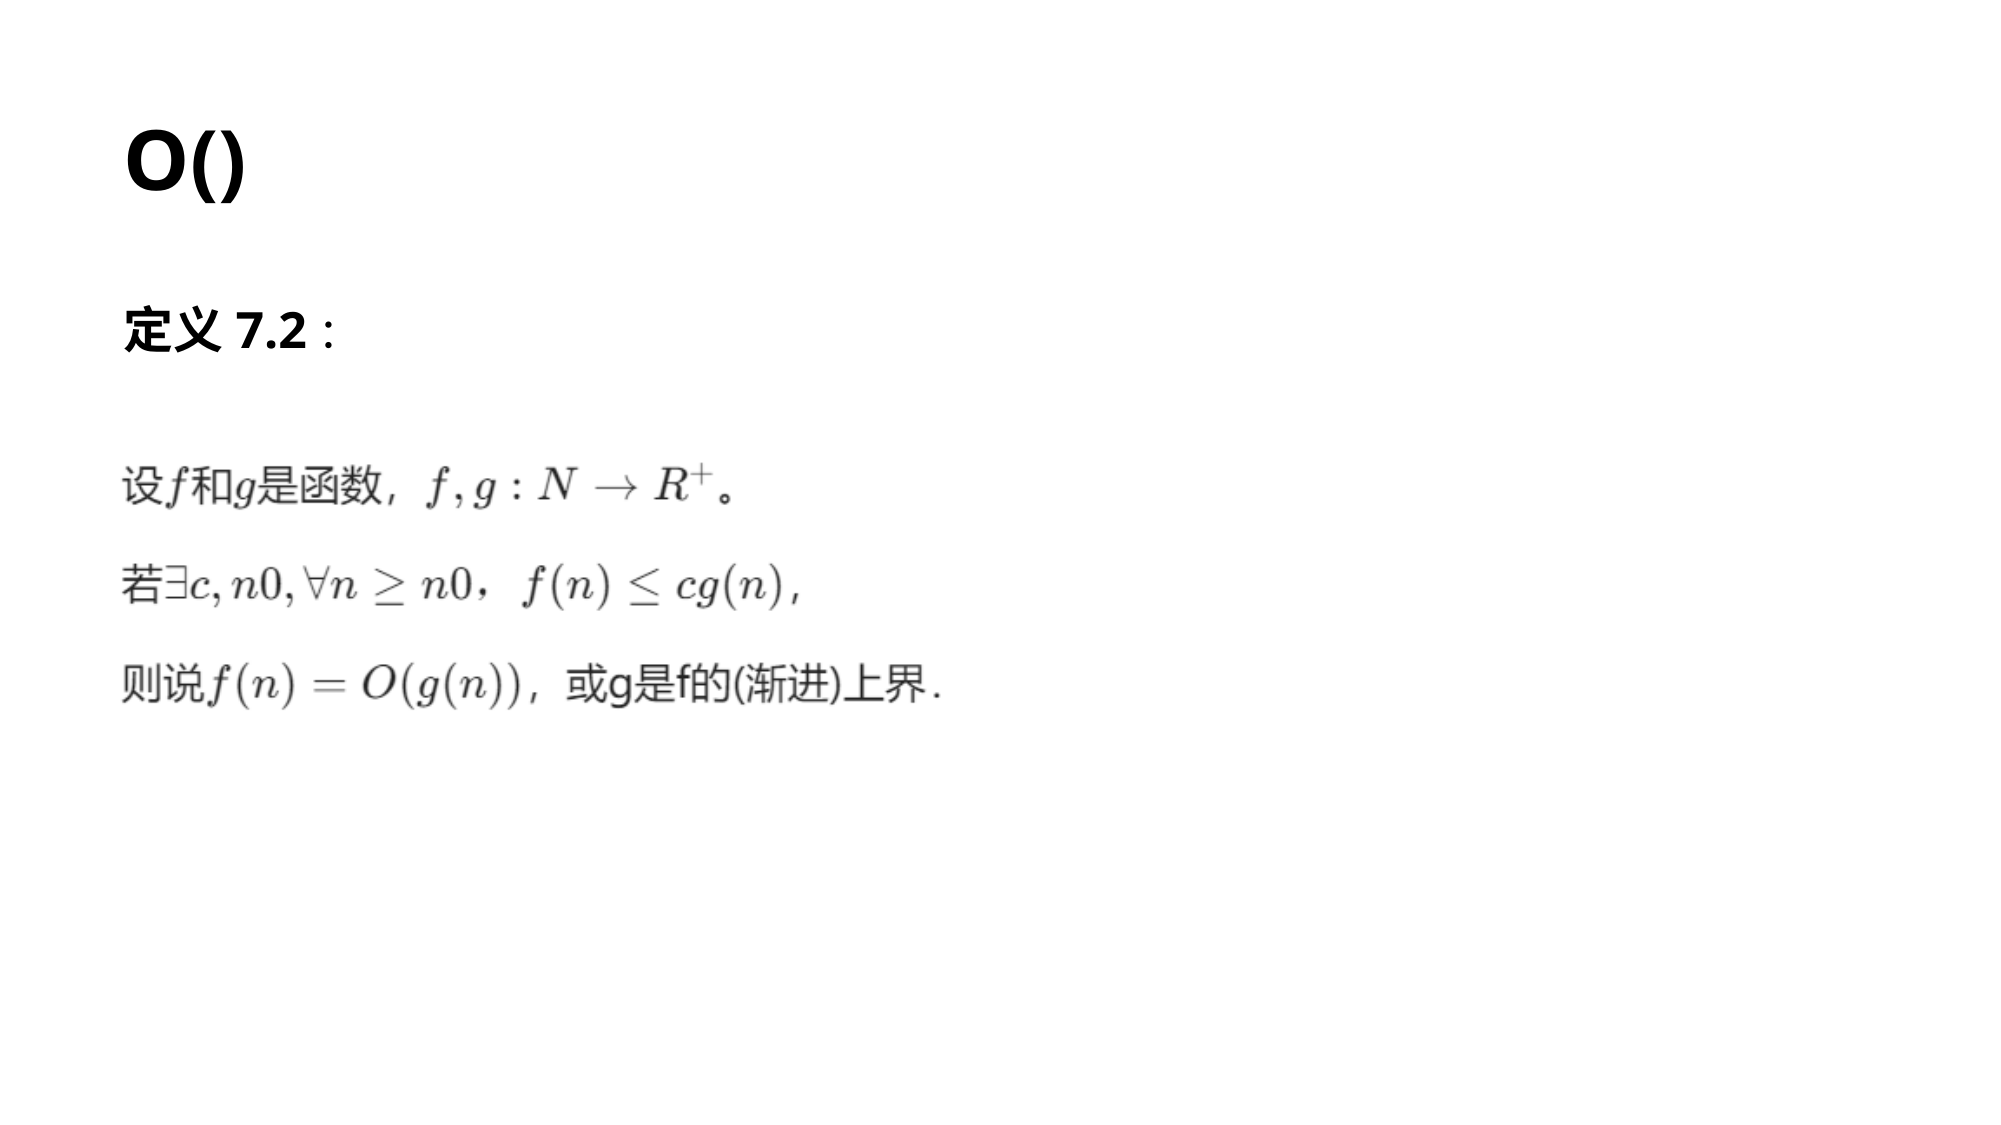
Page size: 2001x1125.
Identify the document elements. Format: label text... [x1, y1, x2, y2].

text_box O() [108, 99, 908, 215]
picture [41, 411, 1132, 804]
text_box 定义7.2： [108, 291, 620, 367]
